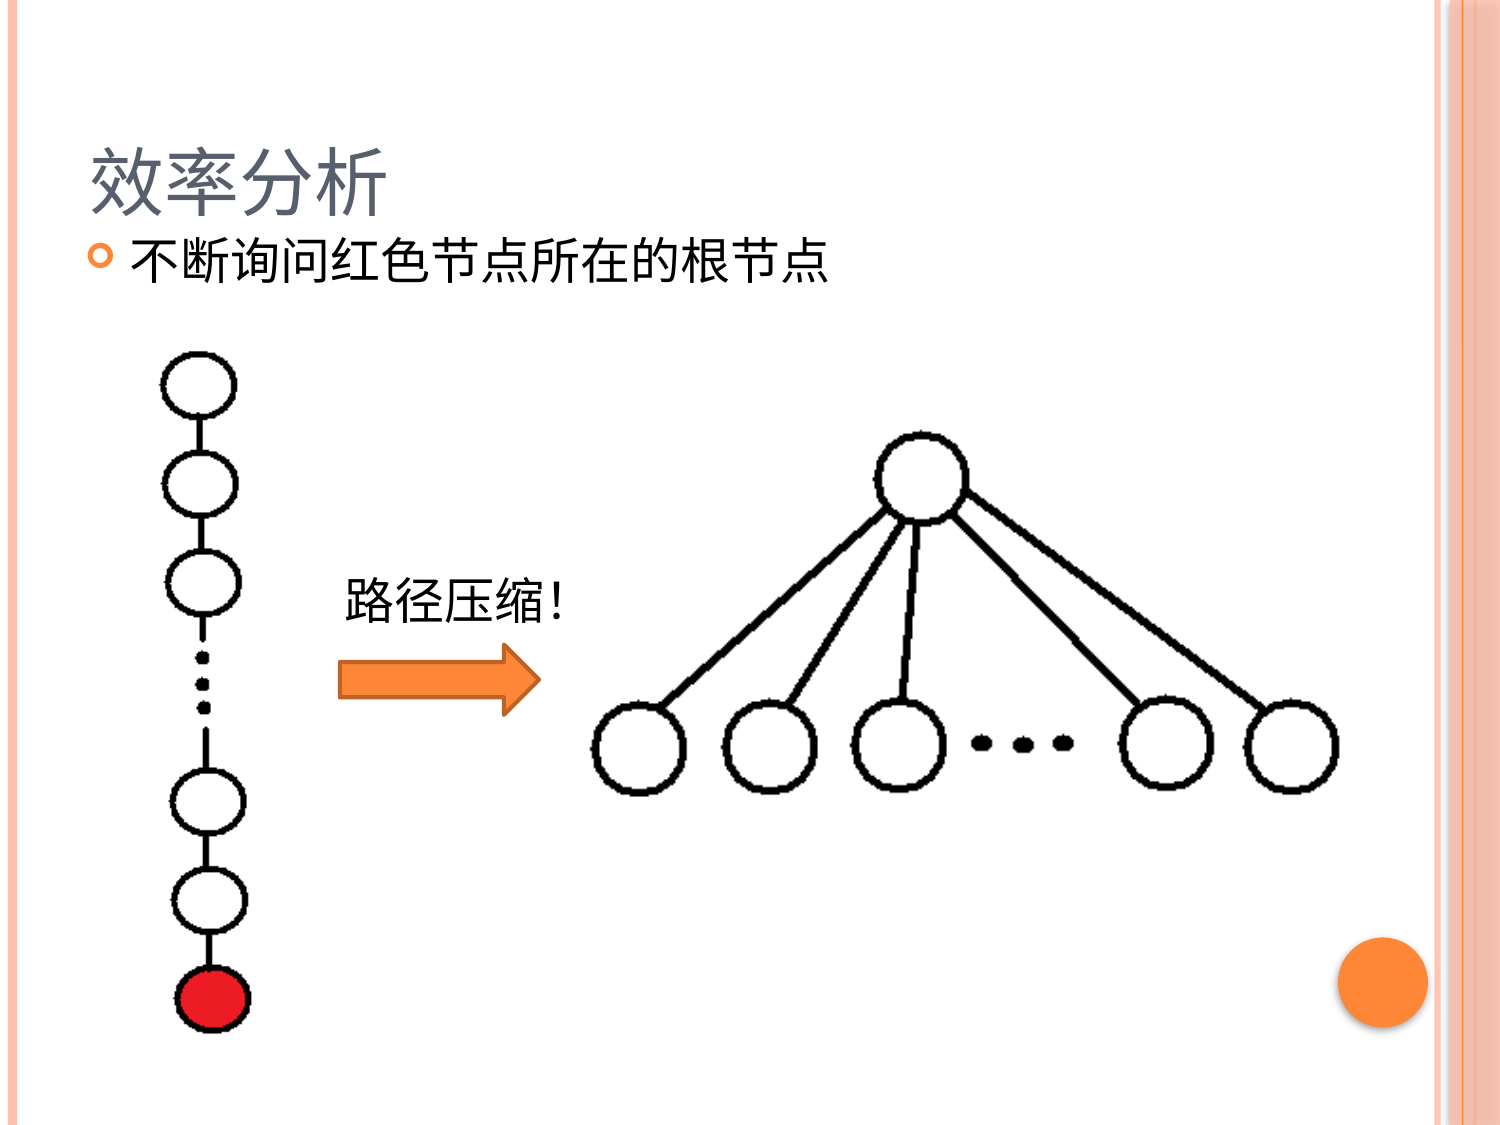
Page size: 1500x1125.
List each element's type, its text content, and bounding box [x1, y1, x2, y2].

picture [116, 339, 287, 1052]
title 效率分析 [75, 45, 1300, 222]
list 不断询问红色节点所在的根节点 [70, 222, 1421, 966]
text_box [337, 642, 542, 717]
picture [561, 397, 1371, 816]
text_box 路径压缩！ [329, 562, 556, 638]
